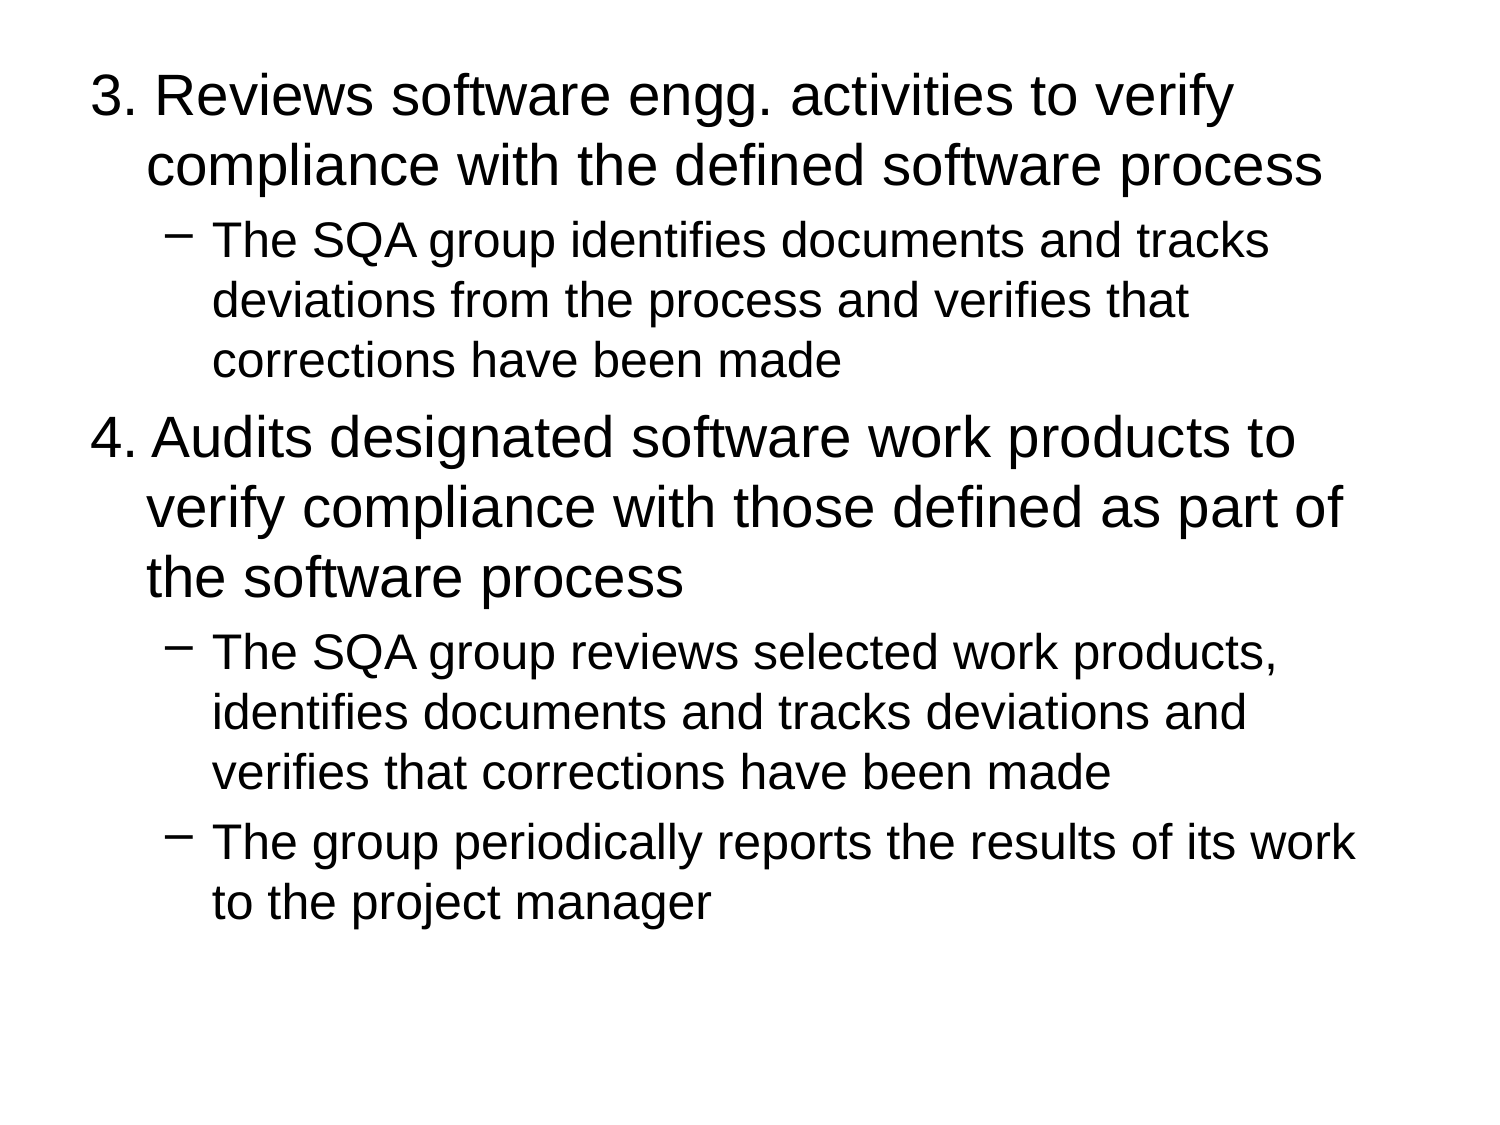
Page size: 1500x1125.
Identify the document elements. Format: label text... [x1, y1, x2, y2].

list 3. Reviews software engg. activities to verify compliance with the defined software process The SQA group identifies documents and tracks deviations from the process and verifies that corrections have been made 4. Audits designated software work products to verify compliance with those defined as part of the software process The SQA group reviews selected work products, identifies documents and tracks deviations and verifies that corrections have been made The group periodically reports the results of its work to the project manager [74, 49, 1426, 1063]
